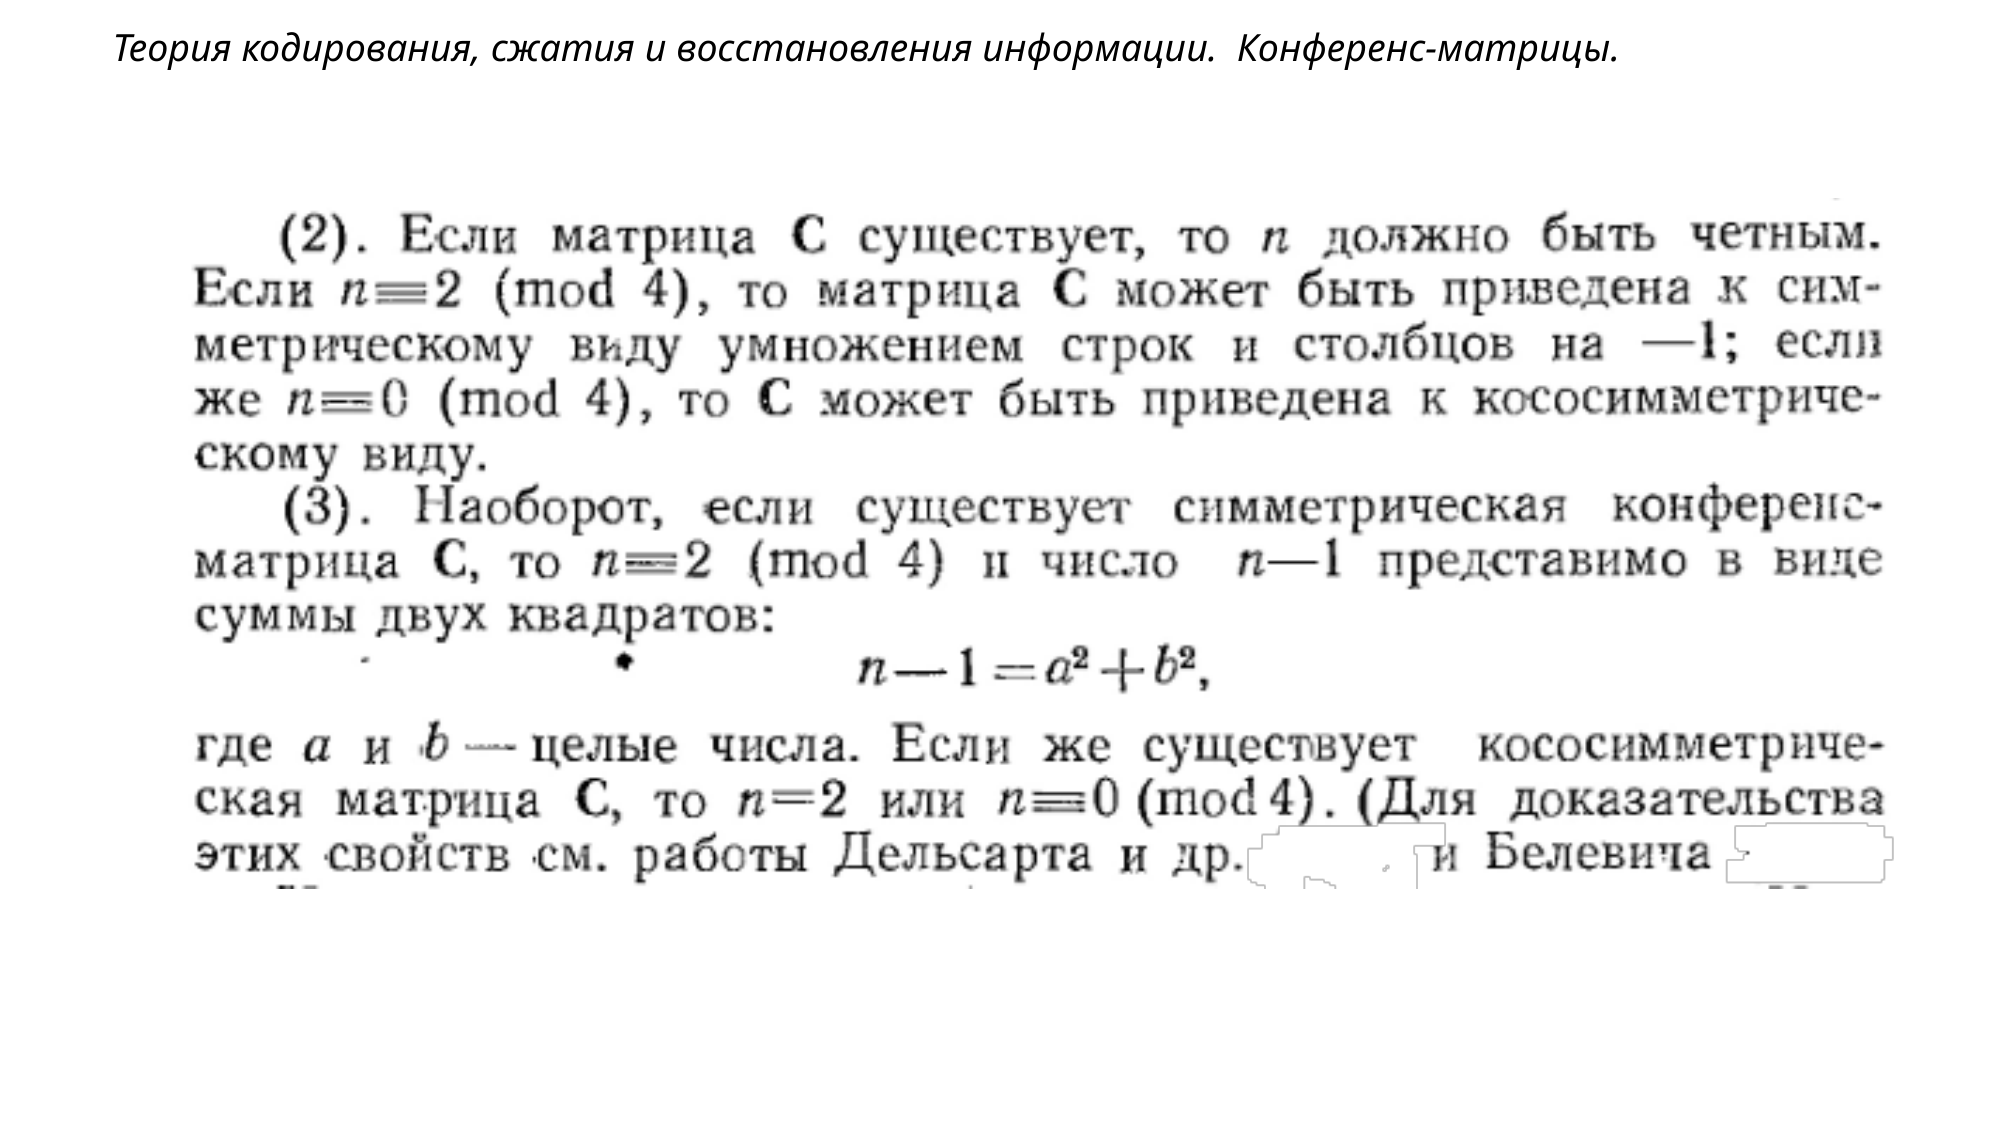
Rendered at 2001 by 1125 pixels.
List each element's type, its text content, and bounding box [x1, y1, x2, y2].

text_box Теория кодирования, сжатия и восстановления информации. Конференс-матрицы. [97, 16, 1967, 77]
picture [179, 198, 1905, 889]
